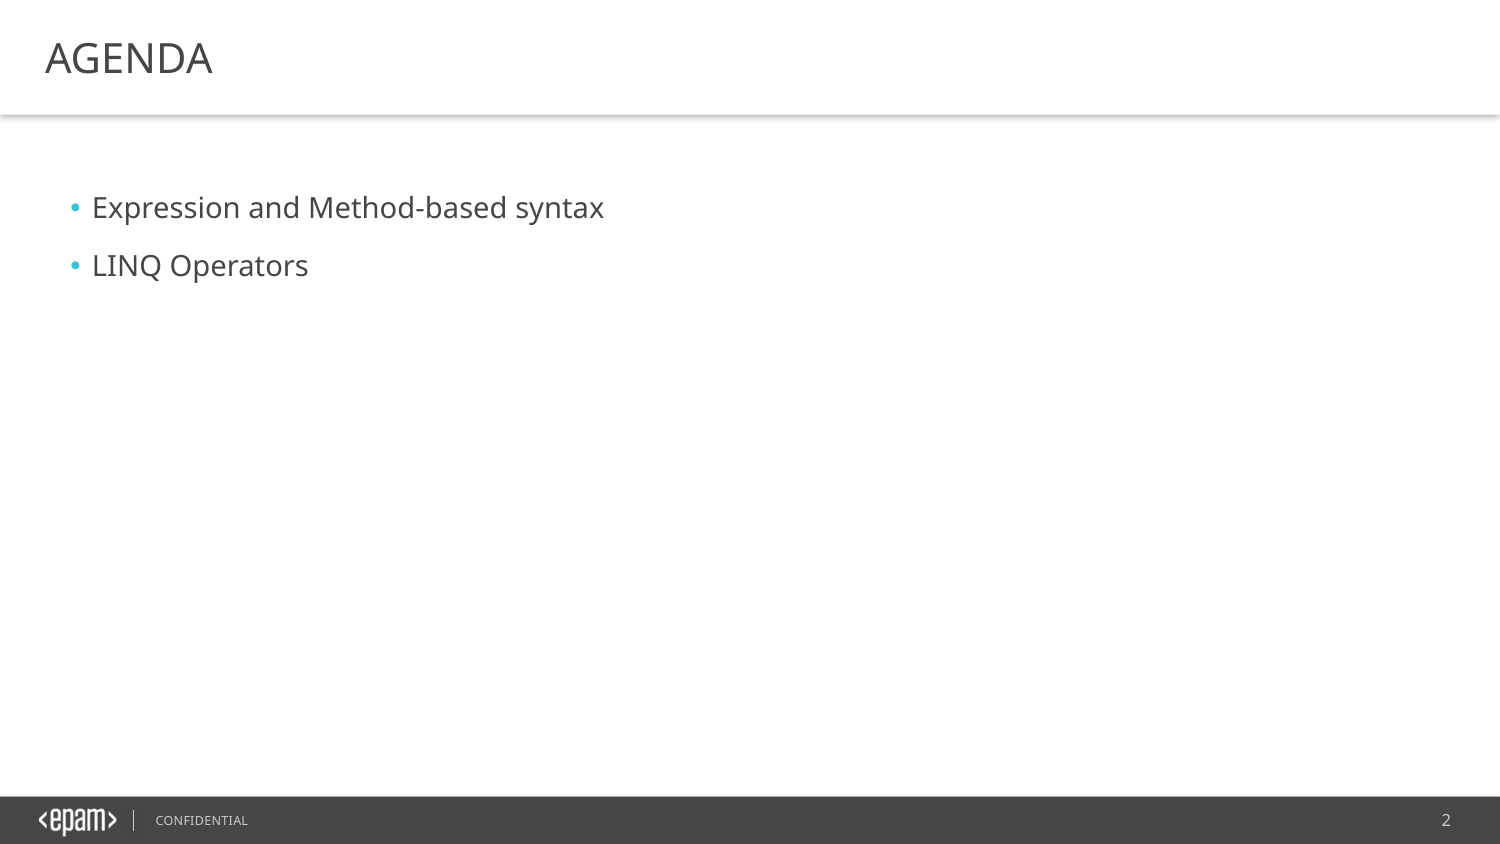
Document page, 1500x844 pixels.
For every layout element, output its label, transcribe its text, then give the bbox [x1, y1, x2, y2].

list Expression and Method-based syntax LINQ Operators [59, 177, 1428, 733]
picture [38, 808, 117, 837]
list Agenda [0, 0, 1500, 115]
